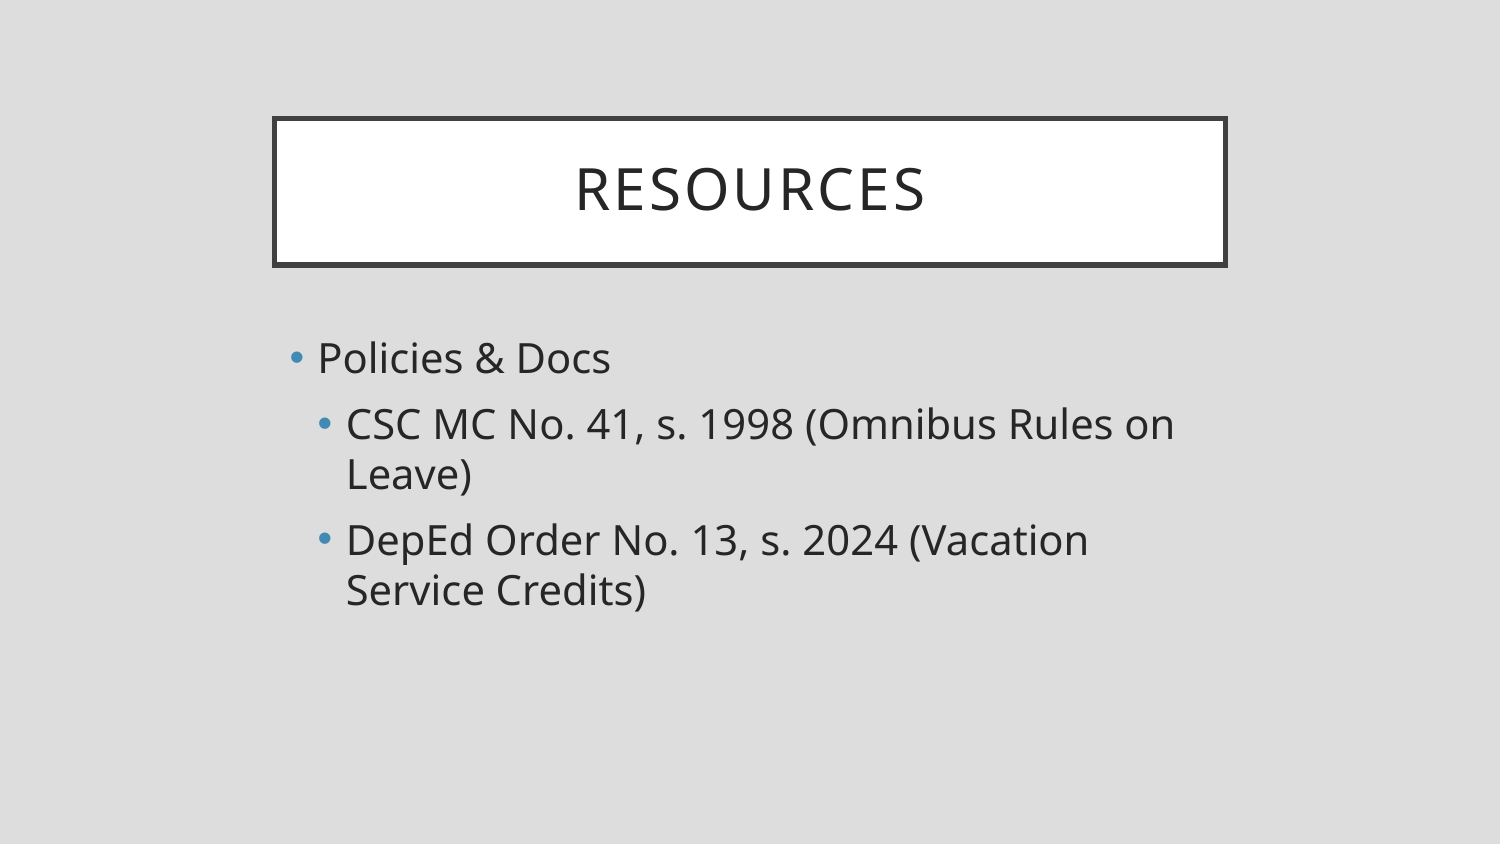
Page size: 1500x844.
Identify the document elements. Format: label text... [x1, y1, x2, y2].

title Resources [272, 116, 1228, 268]
list Policies & Docs CSC MC No. 41, s. 1998 (Omnibus Rules on Leave) DepEd Order No. 13, s. 2024 (Vacation Service Credits) [274, 324, 1226, 707]
